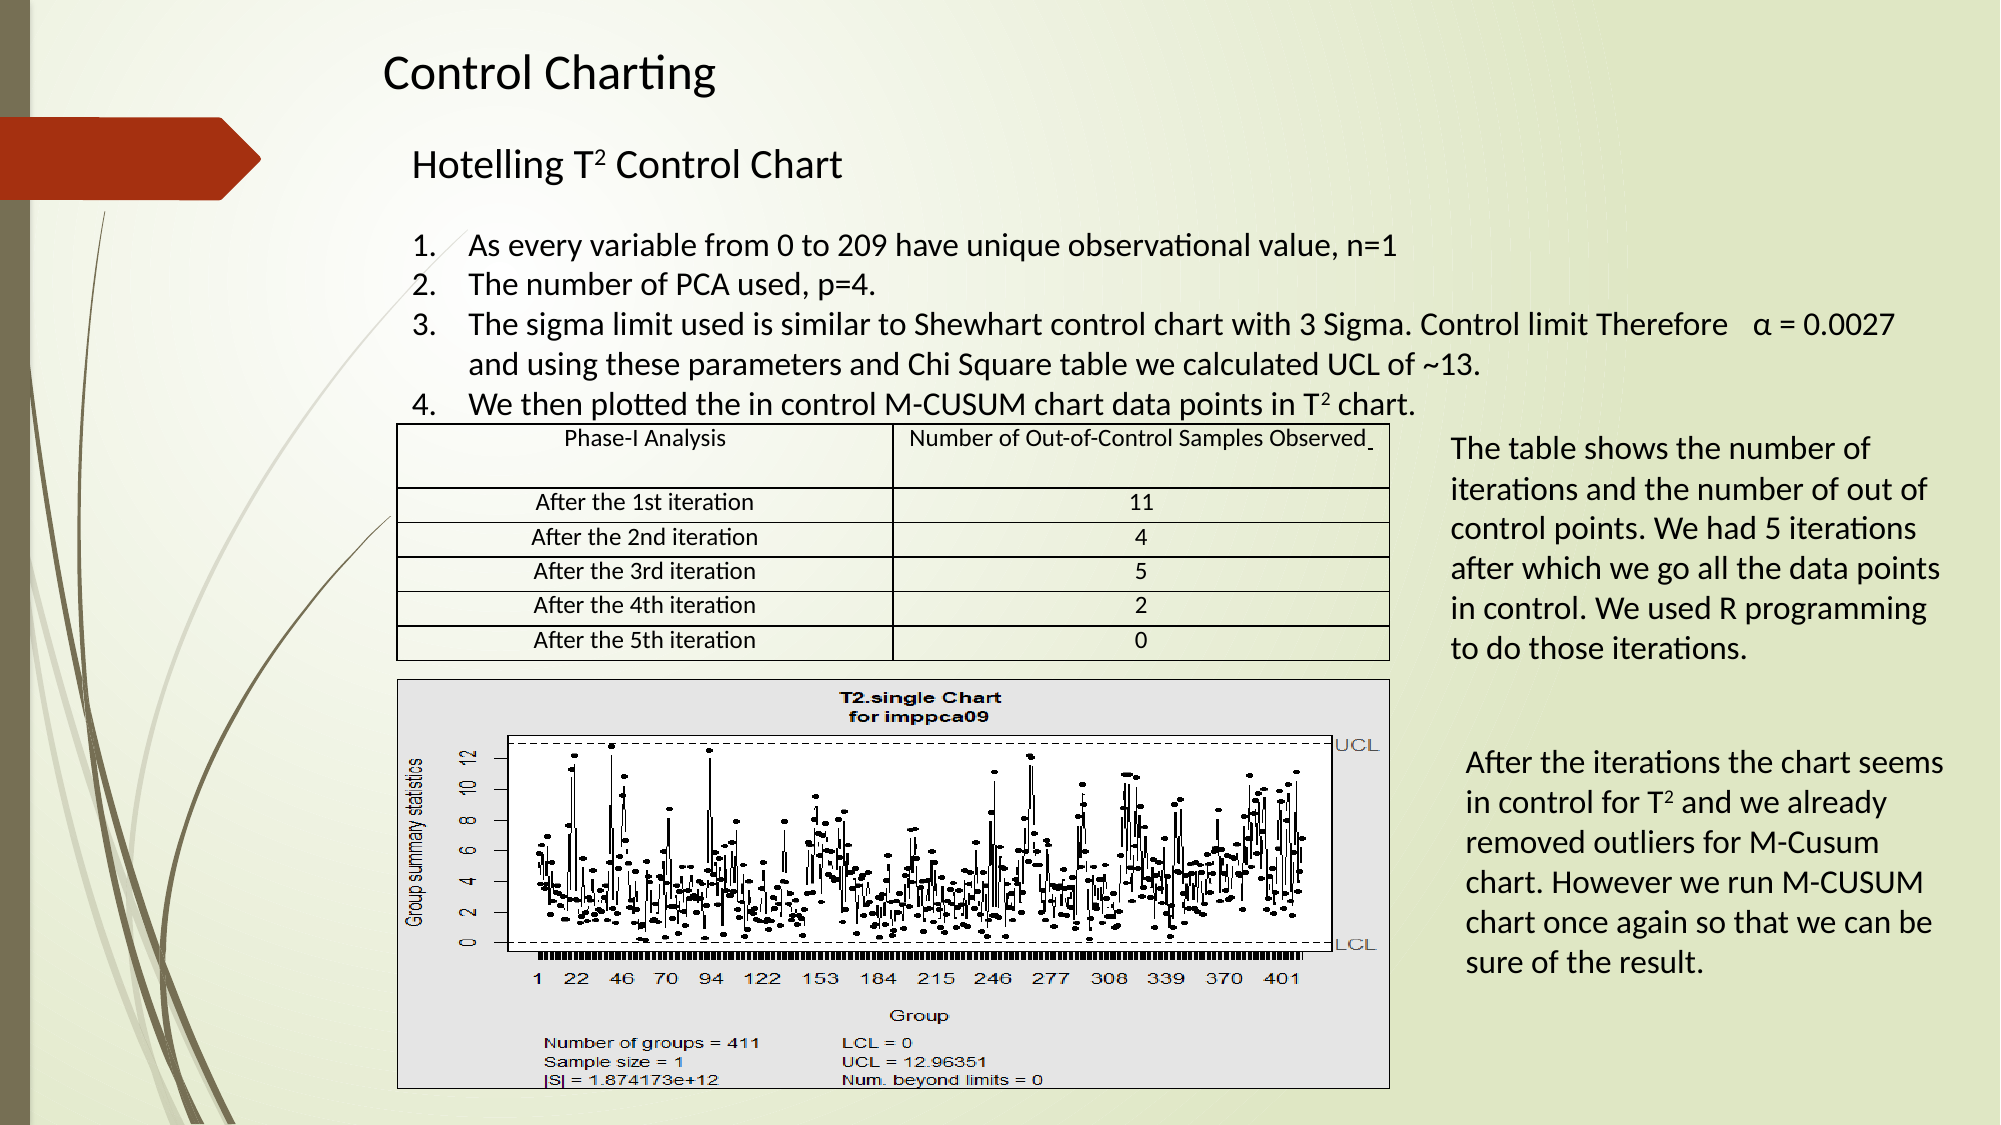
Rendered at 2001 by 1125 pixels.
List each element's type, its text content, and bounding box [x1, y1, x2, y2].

table_cell After the 3rd iteration [398, 558, 892, 591]
table_cell 0 [894, 627, 1389, 660]
text_box As every variable from 0 to 209 have unique observational value, n=1 The number of PCA used, p=4. The sigma limit used is similar to Shewhart control chart with 3 Sigma. Control limit Therefore α = 0.0027 and using these parameters and Chi Square table we calculated UCL of ~13. We then plotted the in control M-CUSUM chart data points in T2 chart. [397, 215, 1927, 430]
table_cell 11 [894, 489, 1389, 522]
text_box Control Charting [368, 32, 1787, 108]
text_box After the iterations the chart seems in control for T2 and we already removed outliers for M-Cusum chart. However we run M-CUSUM chart once again so that we can be sure of the result. [1450, 732, 1963, 988]
table_cell 5 [894, 558, 1389, 591]
table_cell After the 5th iteration [398, 627, 892, 660]
picture [396, 679, 1390, 1089]
table_header Phase-I Analysis [398, 425, 892, 487]
table_cell After the 2nd iteration [398, 523, 892, 556]
table_cell 2 [894, 592, 1389, 625]
table_cell 4 [894, 523, 1389, 556]
table_cell After the 4th iteration [398, 592, 892, 625]
text_box Hotelling T2 Control Chart [397, 128, 1837, 194]
table_header Number of Out-of-Control Samples Observed [894, 425, 1389, 487]
table_cell After the 1st iteration [398, 489, 892, 522]
text_box The table shows the number of iterations and the number of out of control points. We had 5 iterations after which we go all the data points in control. We used R programming to do those iterations. [1435, 419, 1963, 674]
